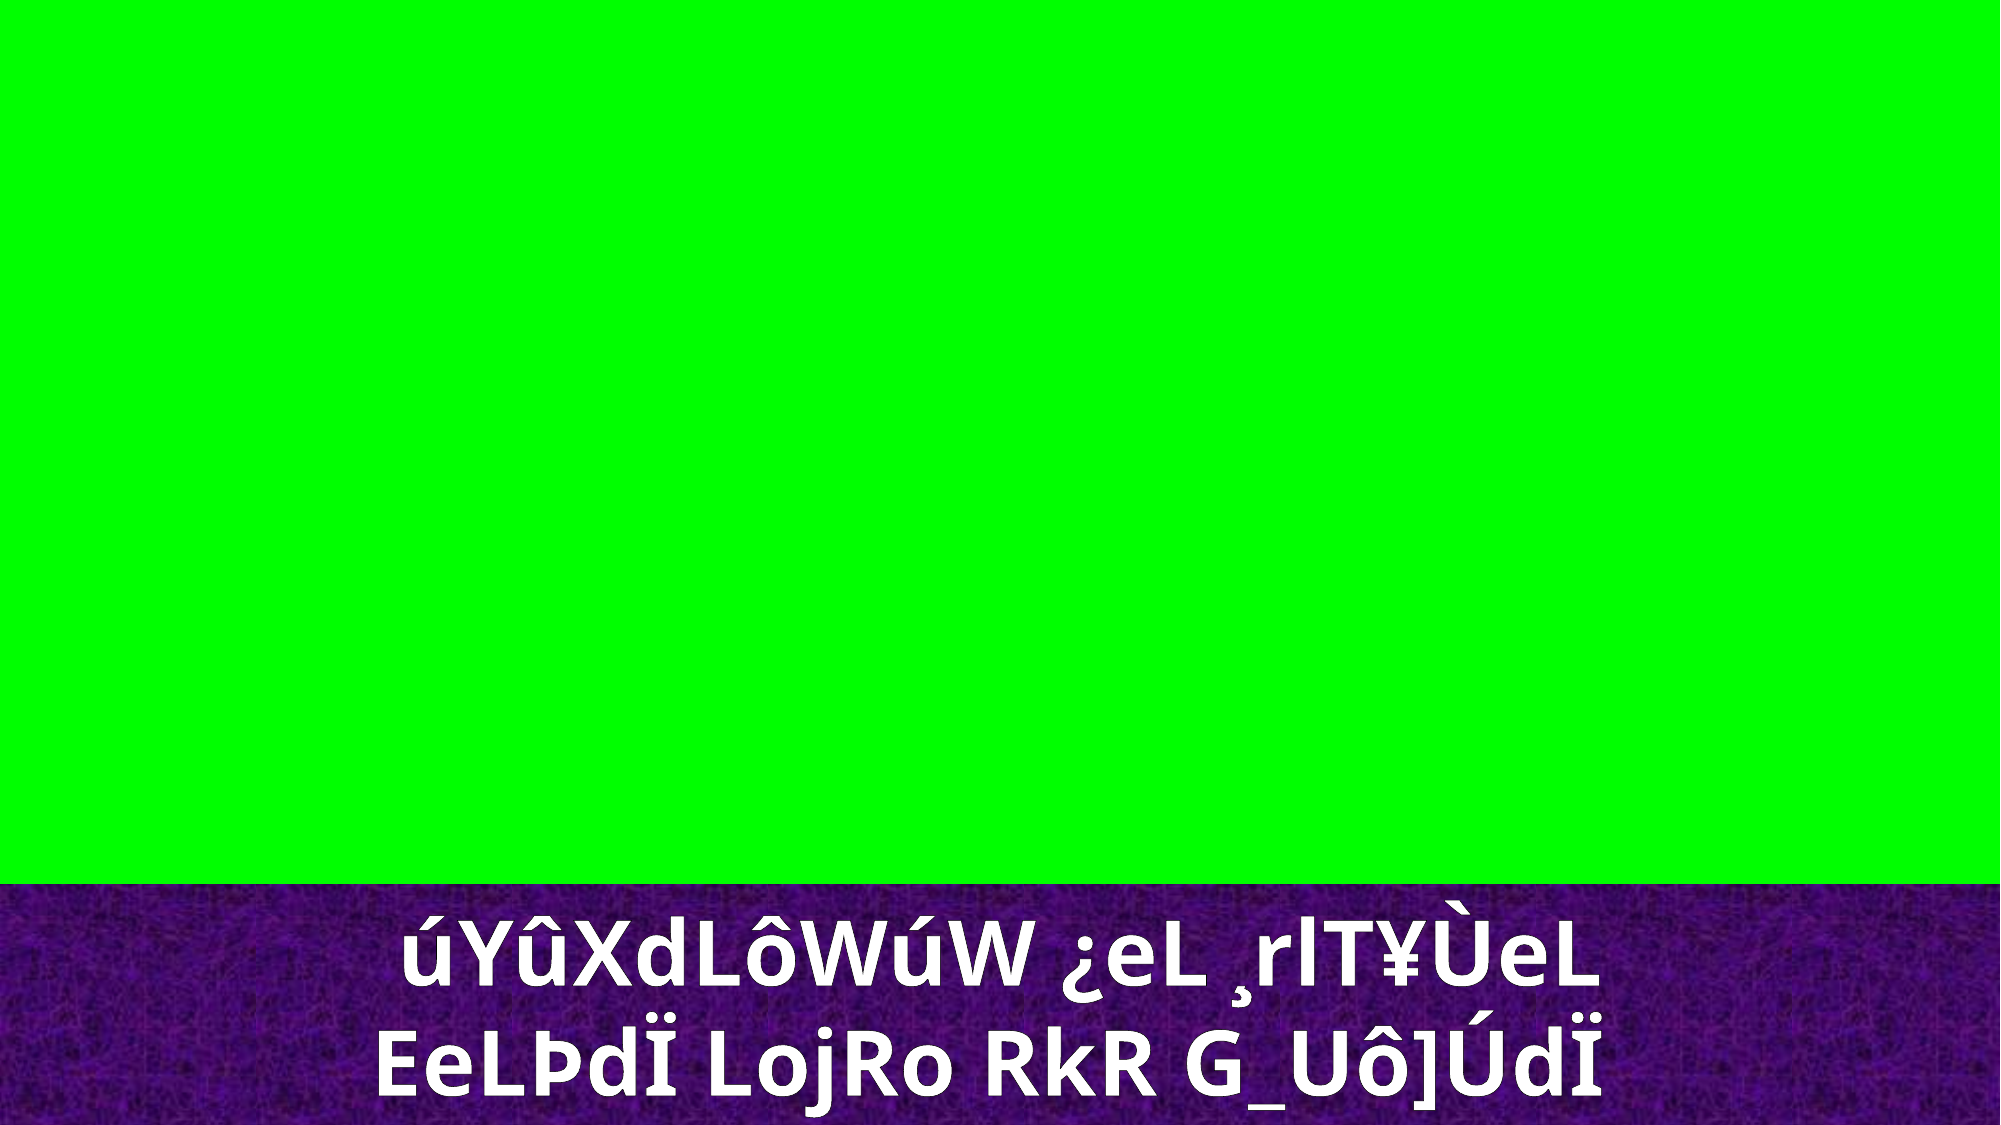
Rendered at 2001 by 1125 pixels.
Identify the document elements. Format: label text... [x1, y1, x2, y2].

text_box úYûXdLôWúW ¿eL ¸rlT¥ÙeL EeLÞdÏ LojRo RkR G_Uô]ÚdÏ [0, 886, 2000, 1122]
